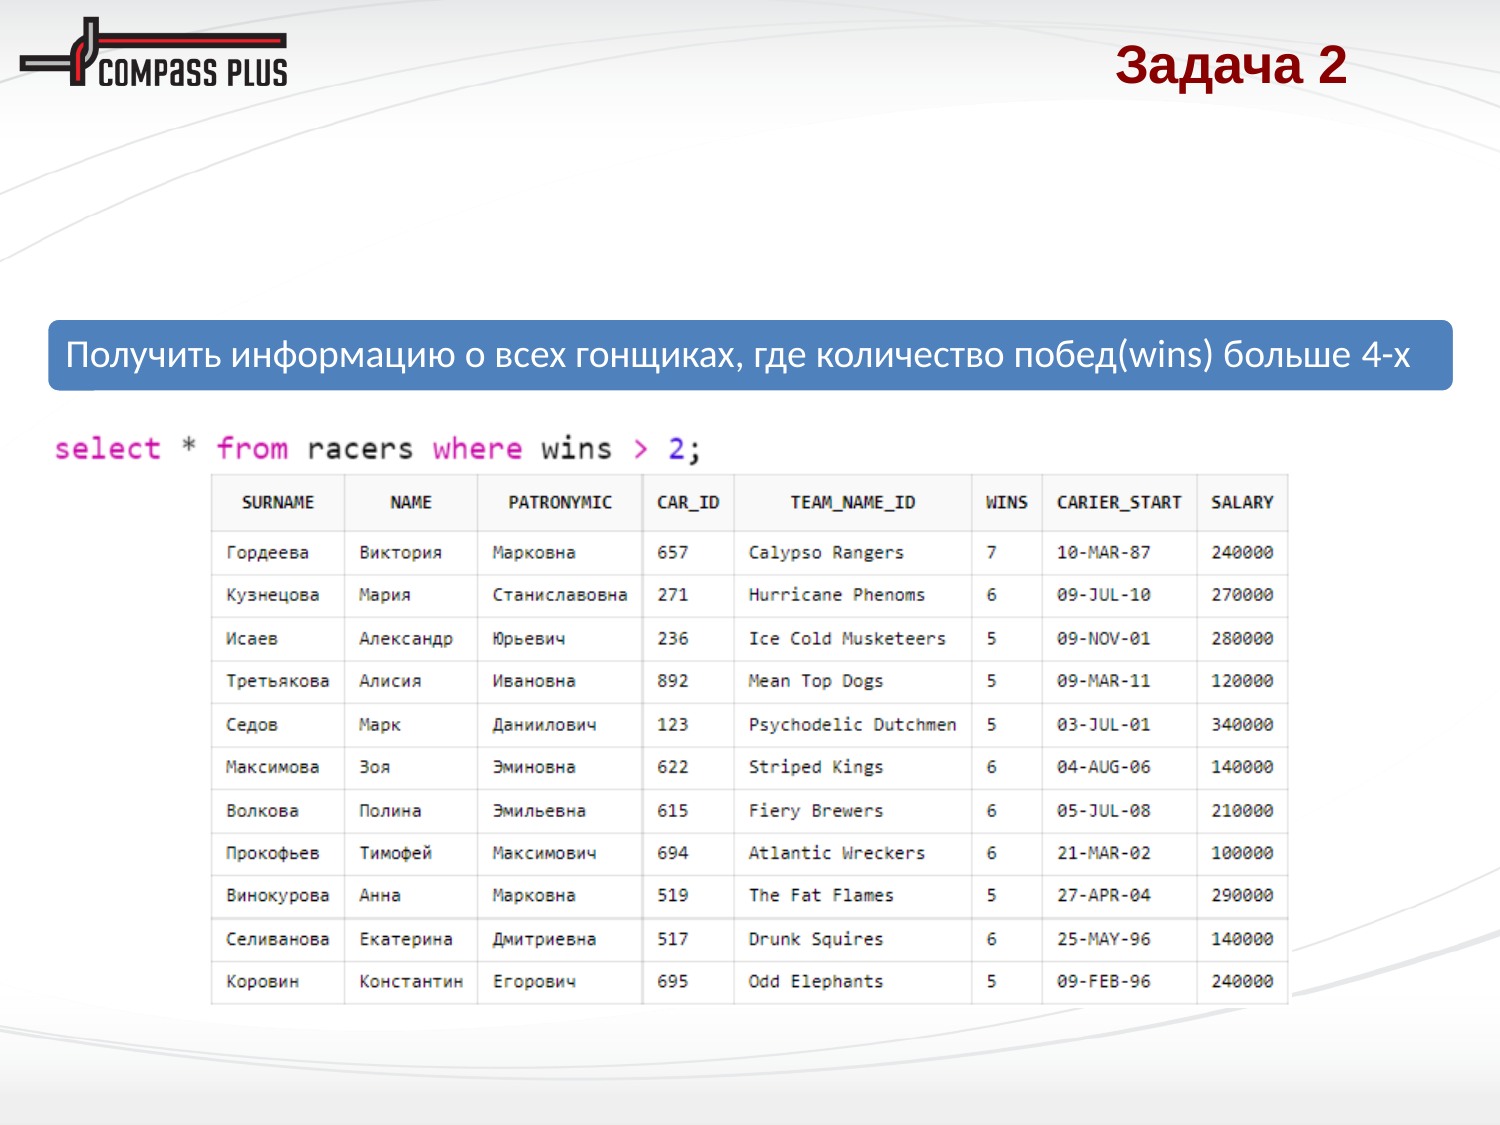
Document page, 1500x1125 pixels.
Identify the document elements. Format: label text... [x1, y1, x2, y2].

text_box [45, 299, 1456, 412]
picture [0, 0, 1500, 1093]
title Задача 2 [1115, 29, 1481, 96]
